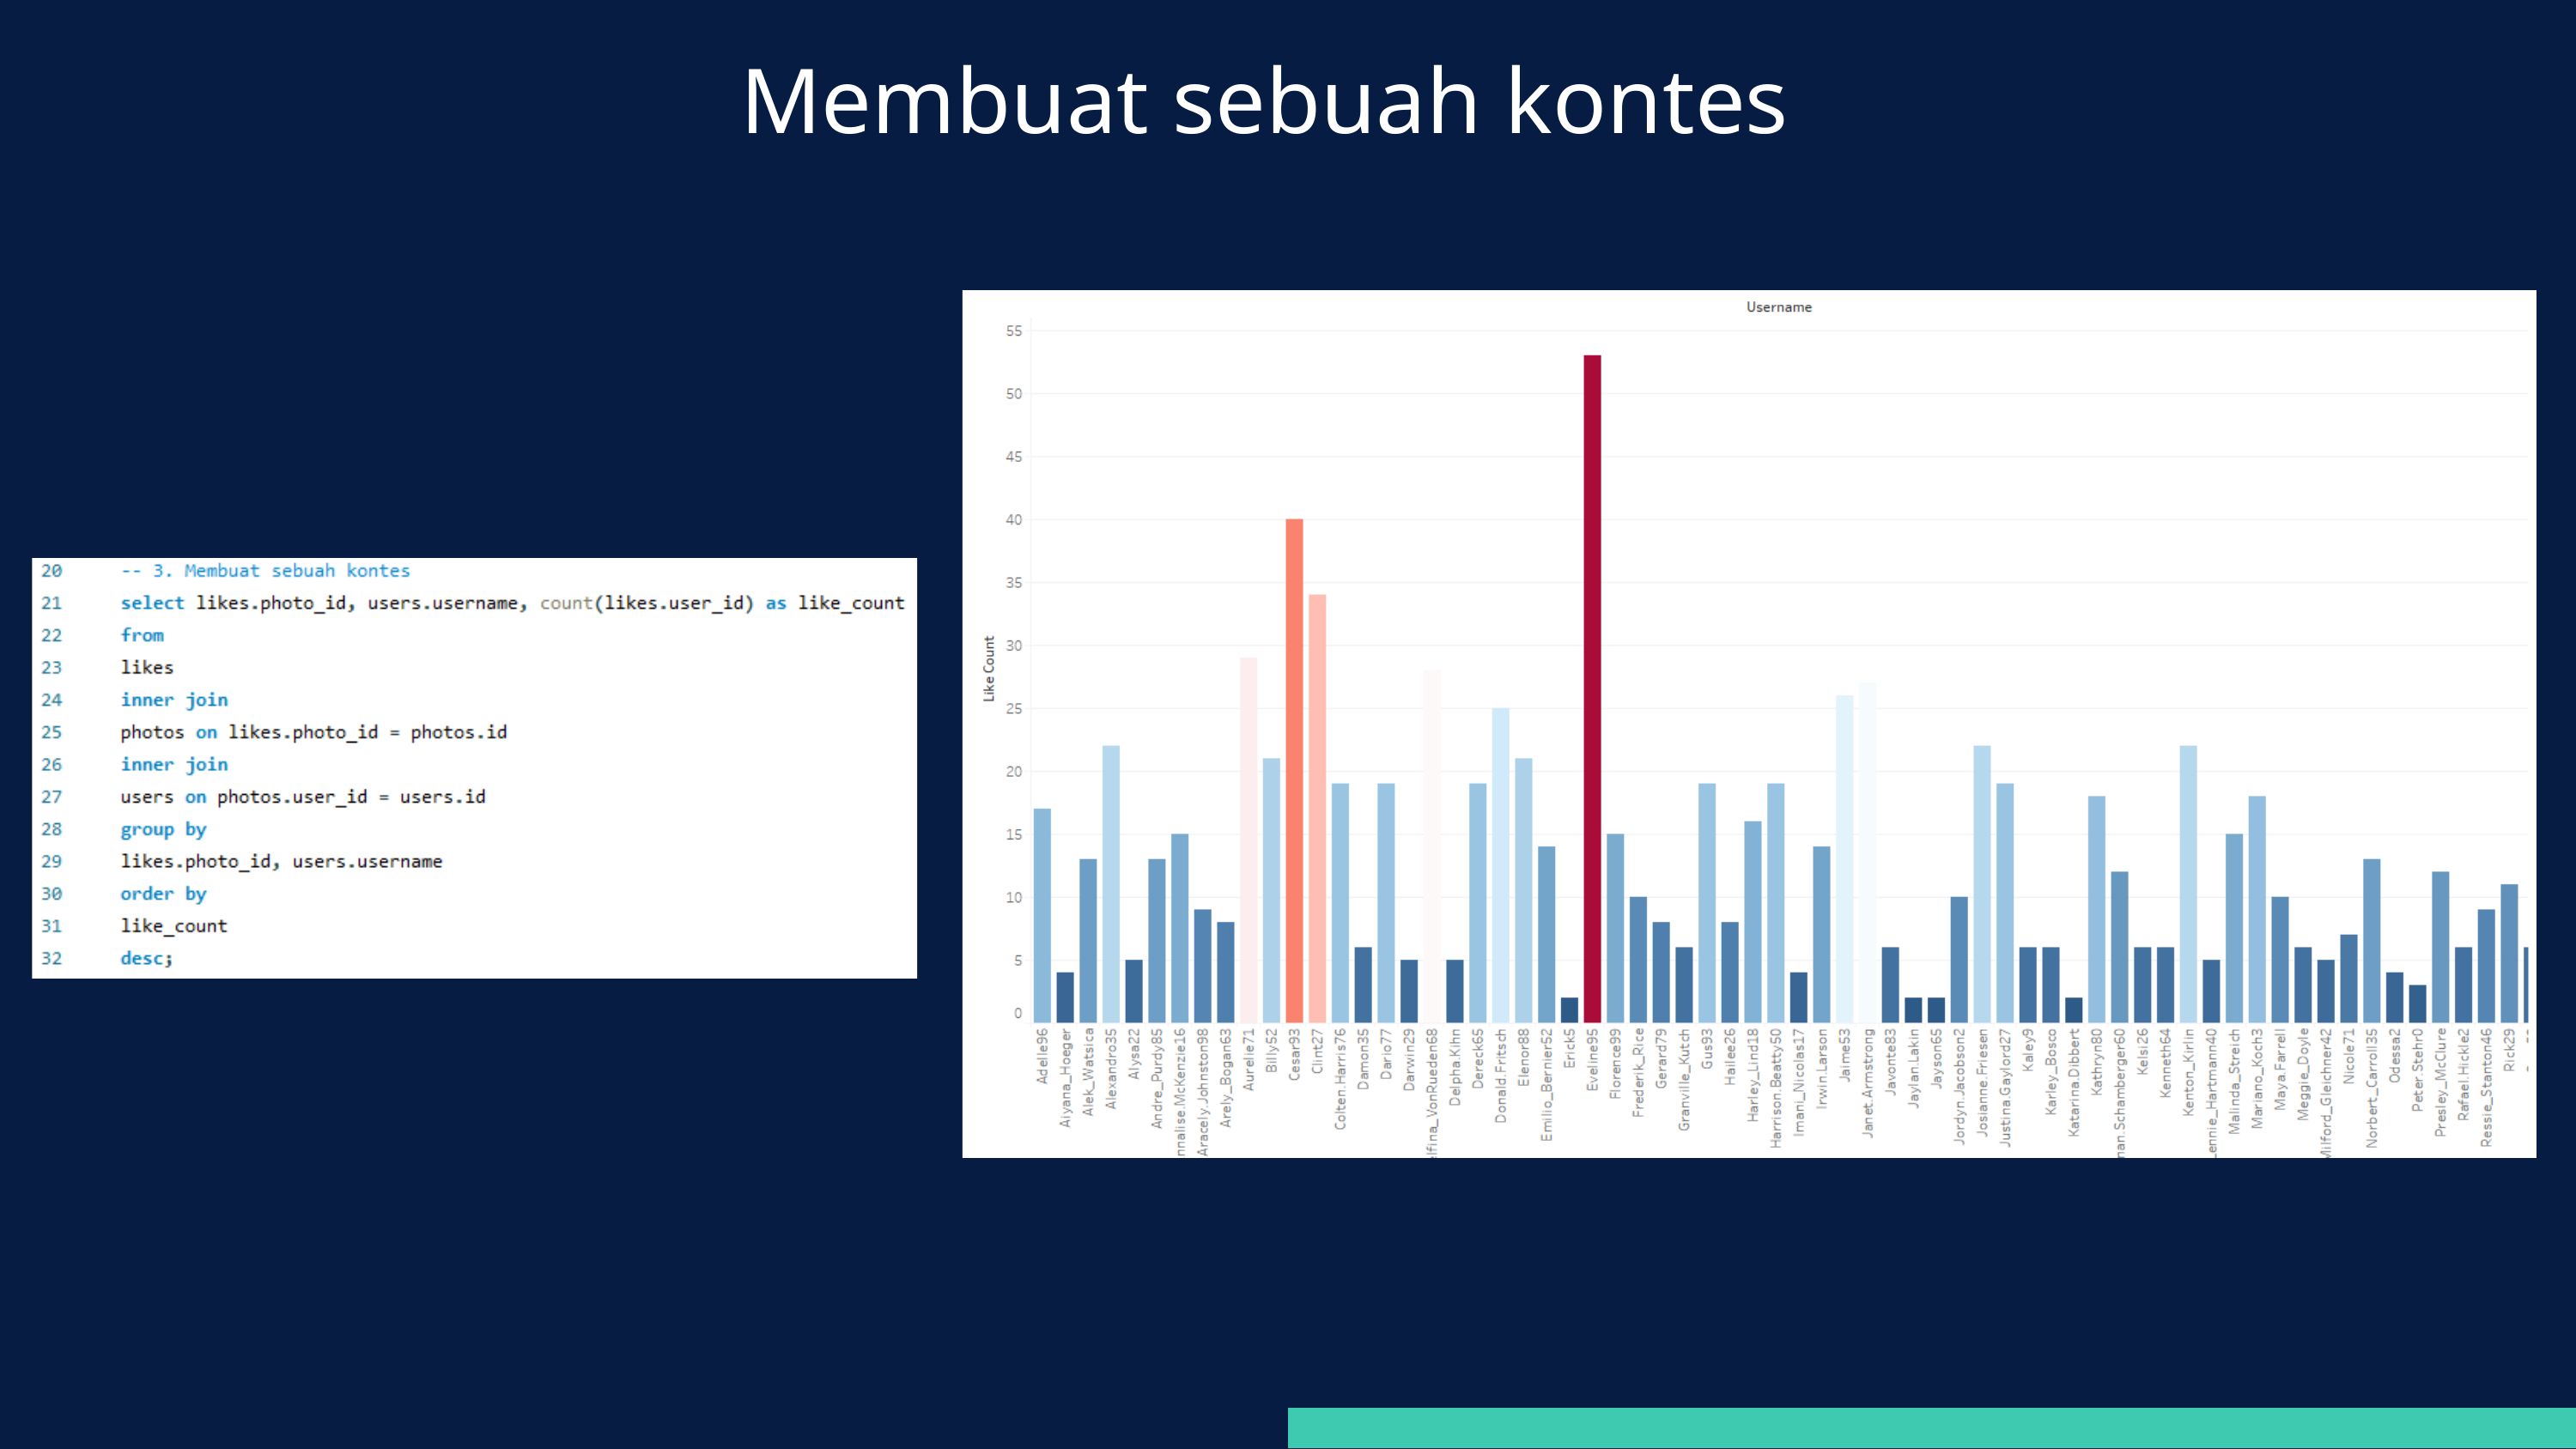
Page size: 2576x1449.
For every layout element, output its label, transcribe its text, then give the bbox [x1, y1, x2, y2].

text_box Membuat sebuah kontes [231, 26, 2300, 152]
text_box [1287, 1407, 2576, 1449]
text_box [962, 290, 2537, 1159]
text_box [32, 558, 918, 979]
